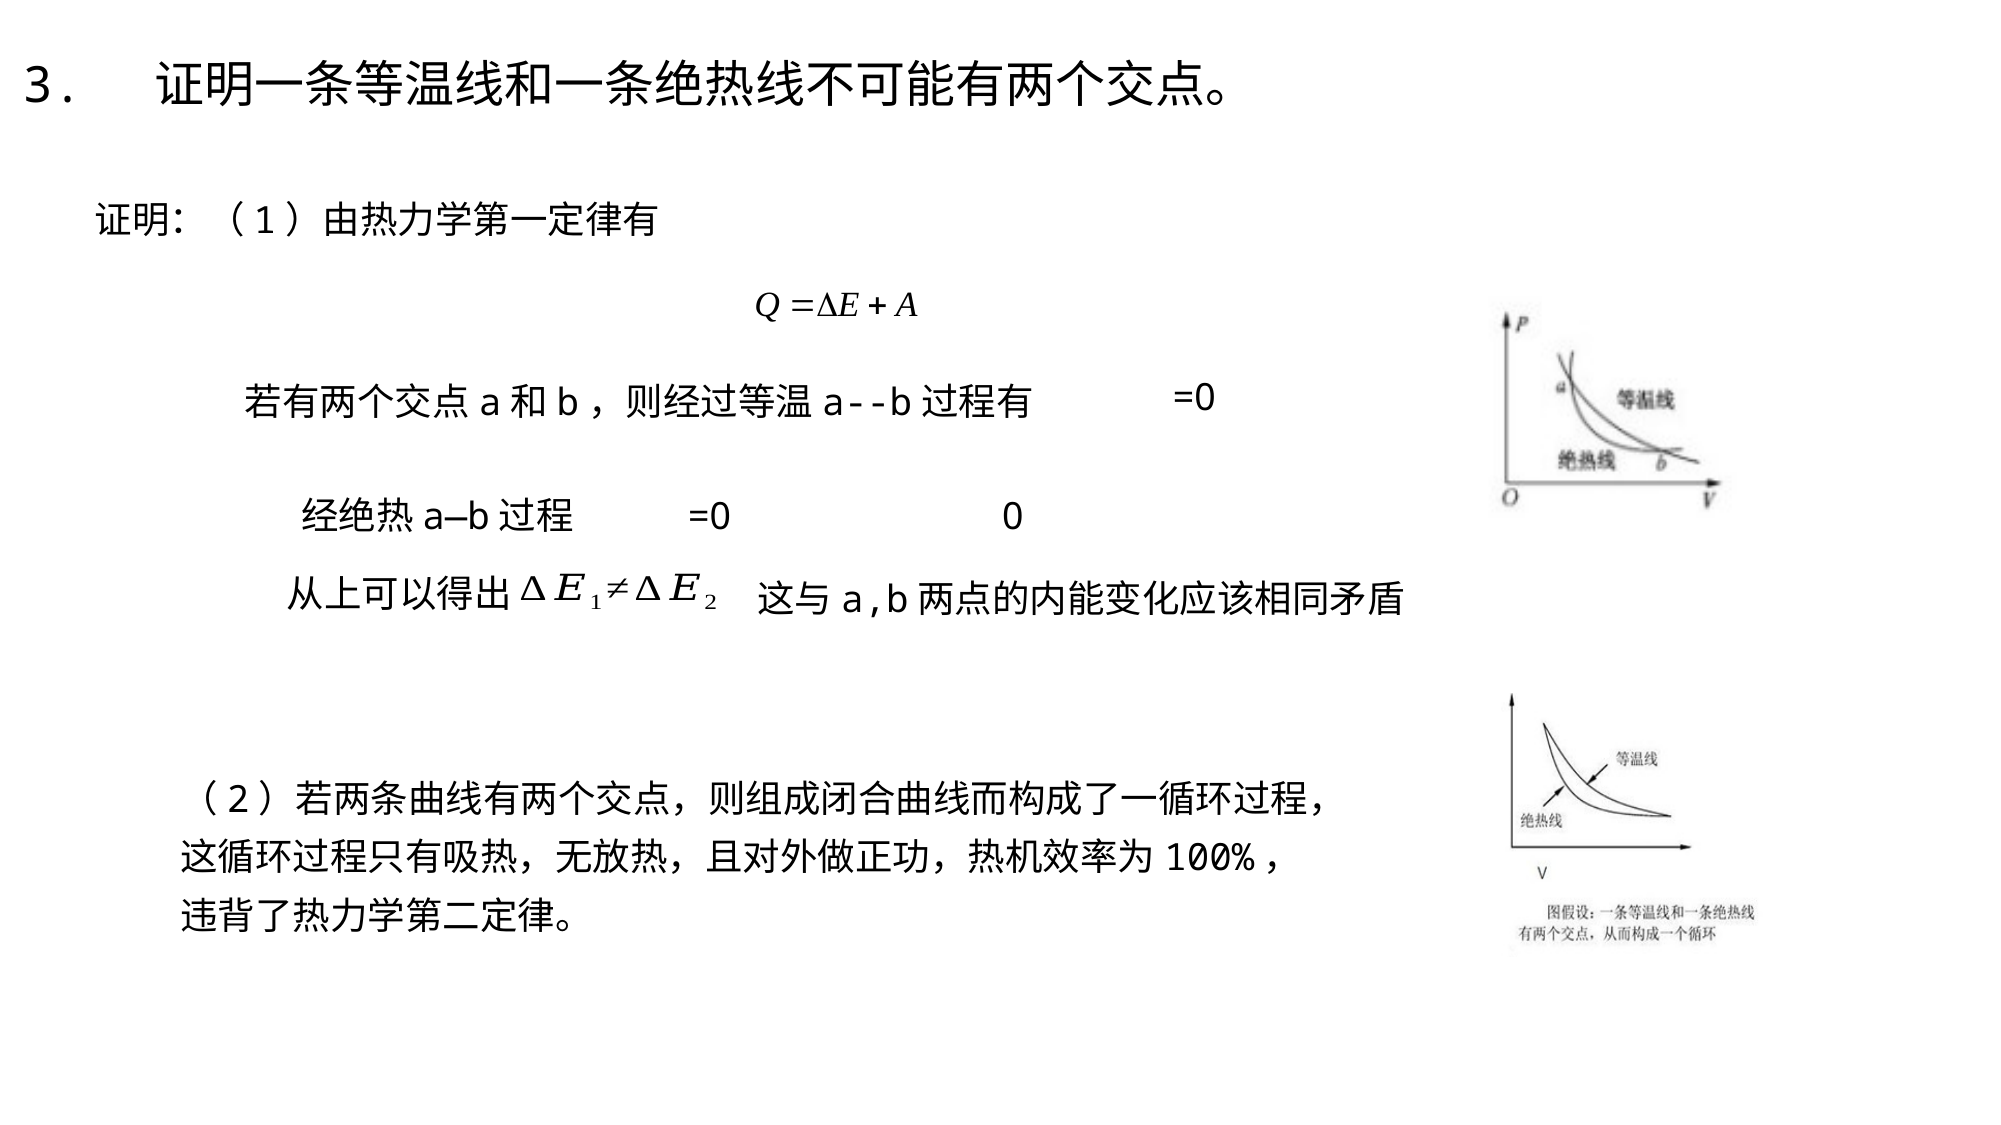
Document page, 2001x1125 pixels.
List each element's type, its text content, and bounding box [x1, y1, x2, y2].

text_box 经绝热a—b过程 [286, 484, 755, 545]
picture [1304, 693, 1924, 957]
text_box 证明：（1）由热力学第一定律有 [79, 188, 1225, 294]
text_box 这与a,b两点的内能变化应该相同矛盾 [742, 567, 1446, 628]
text_box （2）若两条曲线有两个交点，则组成闭合曲线而构成了一循环过程，这循环过程只有吸热，无放热，且对外做正功，热机效率为100%，违背了热力学第二定律。 [165, 754, 1304, 944]
text_box 3. 证明一条等温线和一条绝热线不可能有两个交点。 [8, 27, 1270, 121]
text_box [750, 284, 921, 332]
picture [1457, 284, 1801, 547]
text_box 从上可以得出 [271, 562, 674, 623]
text_box 若有两个交点a和b，则经过等温a--b过程有 [230, 370, 1075, 431]
